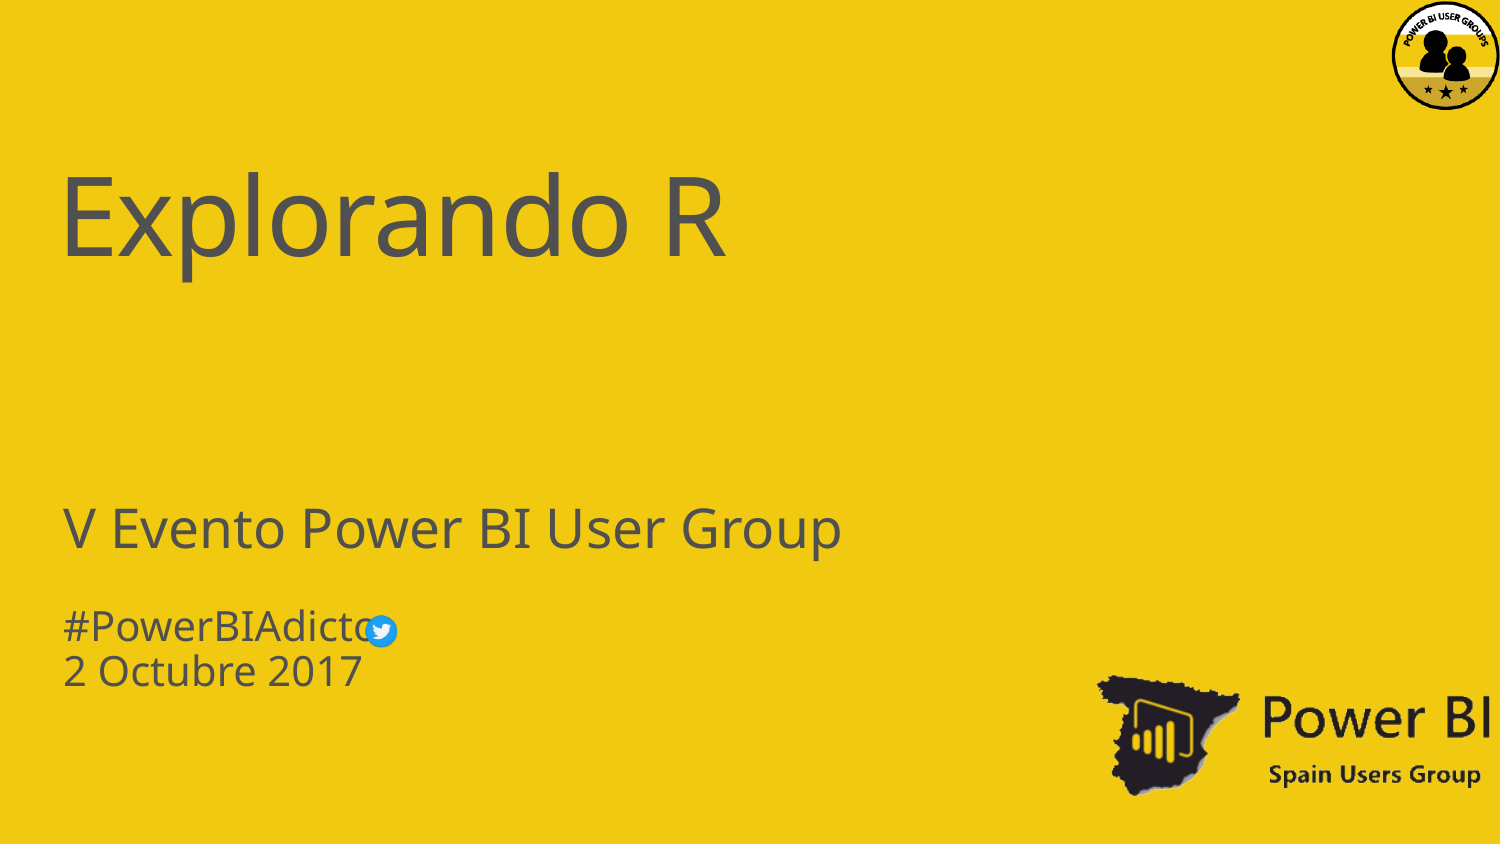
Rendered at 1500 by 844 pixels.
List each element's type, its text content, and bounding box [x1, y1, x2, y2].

picture [363, 613, 399, 649]
list V Evento Power BI User Group #PowerBIAdicto 2 Octubre 2017 [33, 477, 1247, 698]
picture [1389, 0, 1500, 111]
title Explorando R [33, 145, 1247, 477]
picture [1068, 648, 1500, 810]
